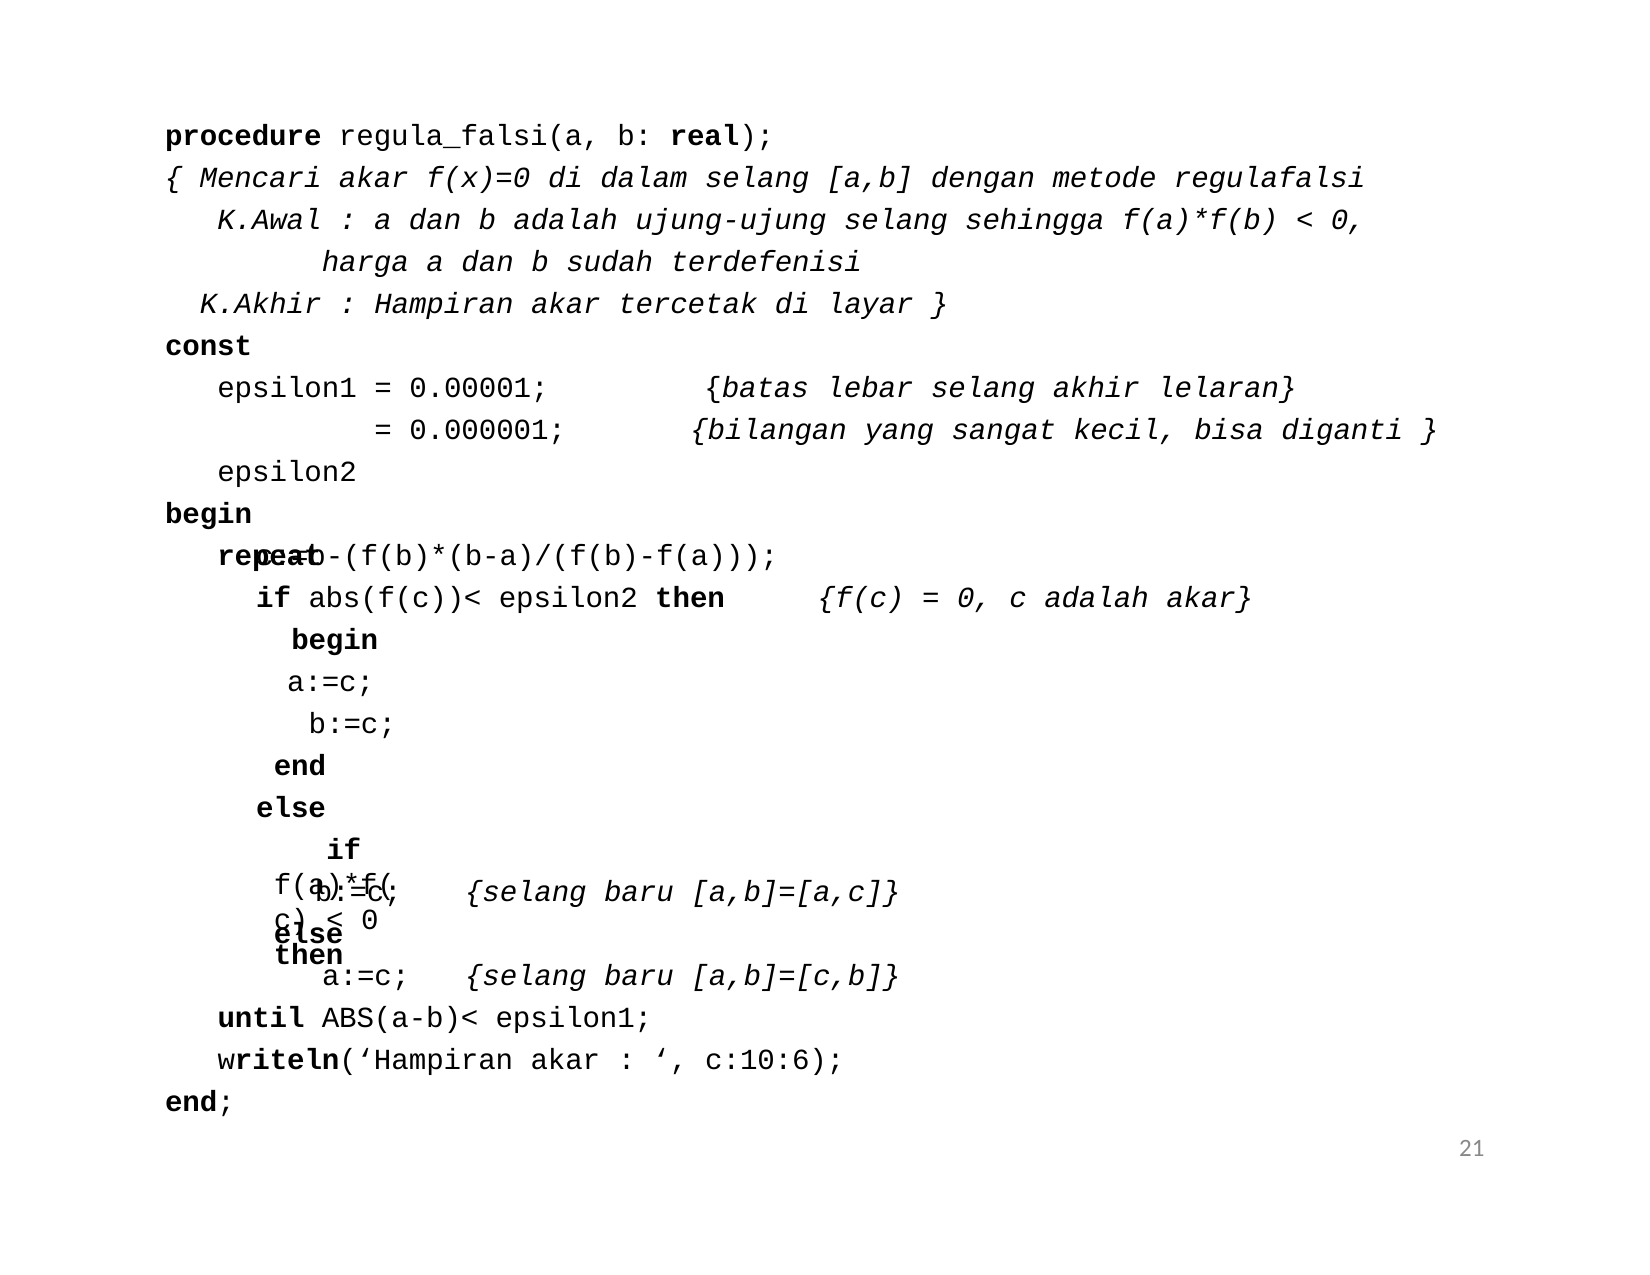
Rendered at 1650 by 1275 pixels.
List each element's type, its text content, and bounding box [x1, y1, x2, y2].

text_box procedure regula_falsi(a, b: real); { Mencari akar f(x)=0 di dalam selang [a,b] dengan metode regulafalsi K.Awal : a dan b adalah ujung-ujung selang sehingga f(a)*f(b) < 0, harga a dan b sudah terdefenisi [162, 107, 1372, 278]
text_box Hampiran akar tercetak di layar } [372, 282, 953, 320]
text_box b:=c; else a:=c; [271, 863, 412, 989]
slide_number 21 [1452, 1135, 1491, 1275]
text_box {selang baru [a,b]=[c,b]} [462, 954, 904, 992]
text_box = 0.00001; {batas lebar selang akhir lelaran} = 0.000001; {bilangan yang sangat kecil, bisa diganti } [372, 359, 1441, 446]
text_box K.Akhir : const epsilon1 epsilon2 begin repeat [162, 275, 360, 572]
text_box until ABS(a-b)< epsilon1; writeln(‘Hampiran akar : ‘, c:10:6); end; [162, 989, 848, 1118]
text_box {f(c) = 0, c adalah akar} [815, 576, 1256, 614]
text_box {selang baru [a,b]=[a,c]} [462, 870, 904, 908]
text_box c:=b-(f(b)*(b-a)/(f(b)-f(a))); if abs(f(c))< epsilon2 then begin a:=c; b:=c; end else if f(a)*f(c) < 0 then [254, 527, 782, 970]
